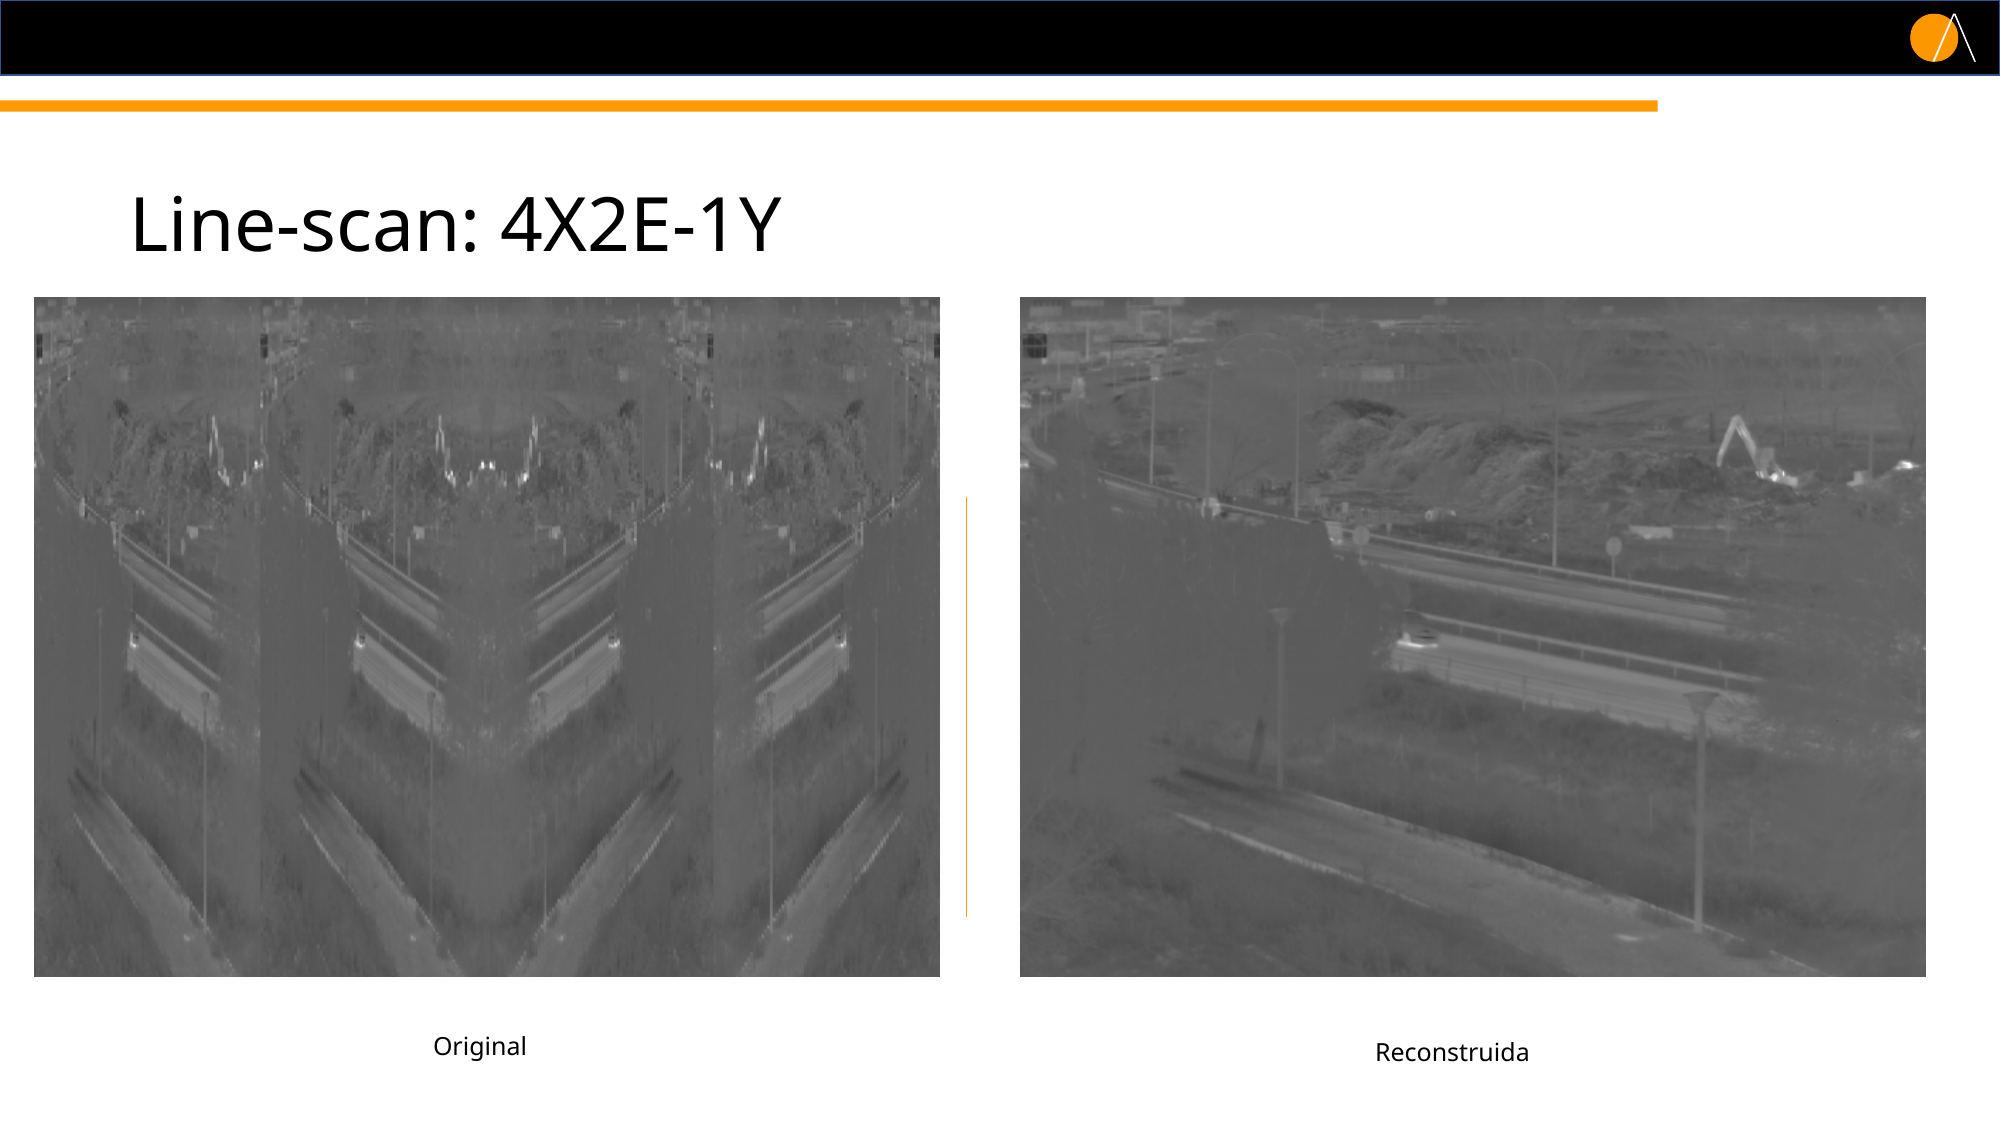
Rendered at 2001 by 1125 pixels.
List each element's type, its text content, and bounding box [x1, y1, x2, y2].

picture [1020, 297, 1926, 977]
text_box [0, 0, 2000, 76]
title Line-scan: 4X2E-1Y [114, 164, 1840, 289]
text_box Reconstruida [1145, 1013, 1760, 1074]
picture [1895, 3, 1992, 72]
text_box [0, 99, 1659, 113]
picture [34, 297, 940, 977]
text_box Original [173, 1008, 788, 1069]
